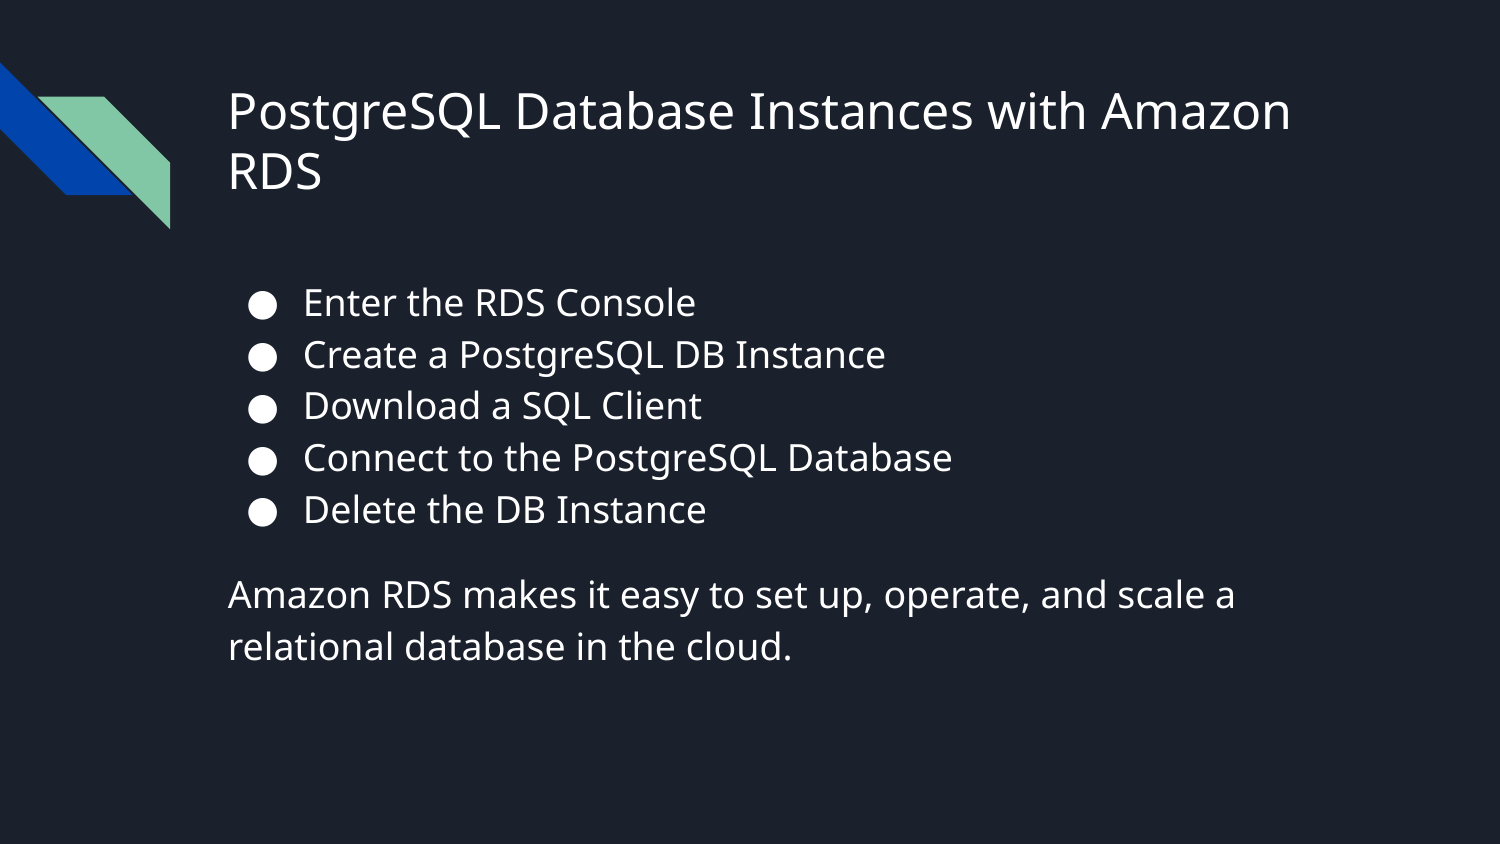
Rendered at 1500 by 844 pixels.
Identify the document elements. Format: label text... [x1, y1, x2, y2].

title PostgreSQL Database Instances with Amazon RDS [212, 64, 1368, 215]
list Enter the RDS Console Create a PostgreSQL DB Instance Download a SQL Client Connect to the PostgreSQL Database Delete the DB Instance Amazon RDS makes it easy to set up, operate, and scale a relational database in the cloud. [212, 257, 1368, 735]
